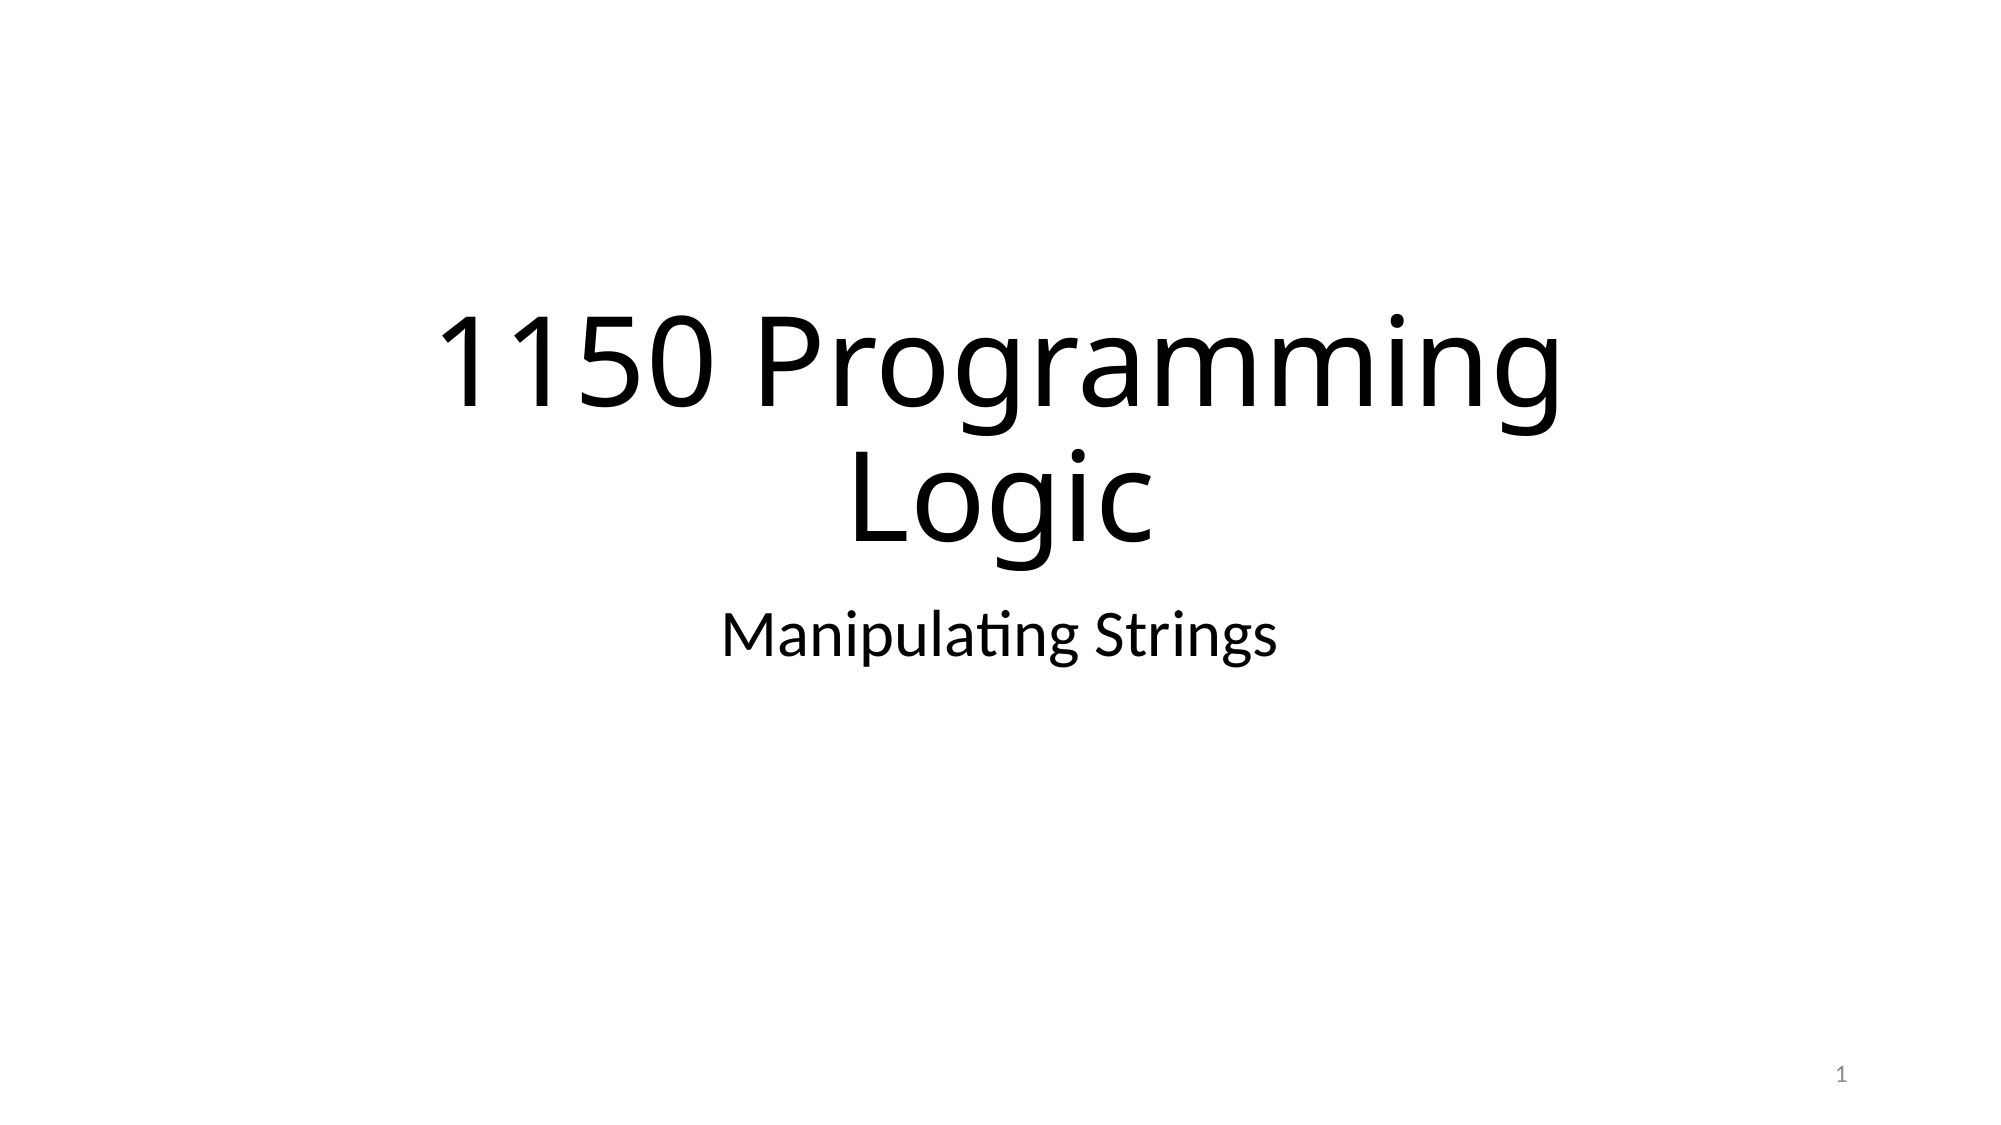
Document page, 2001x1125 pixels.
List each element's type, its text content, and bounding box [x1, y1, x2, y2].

title 1150 Programming Logic [249, 184, 1750, 576]
slide_number 1 [1412, 1042, 1863, 1103]
subtitle Manipulating Strings [249, 590, 1750, 863]
